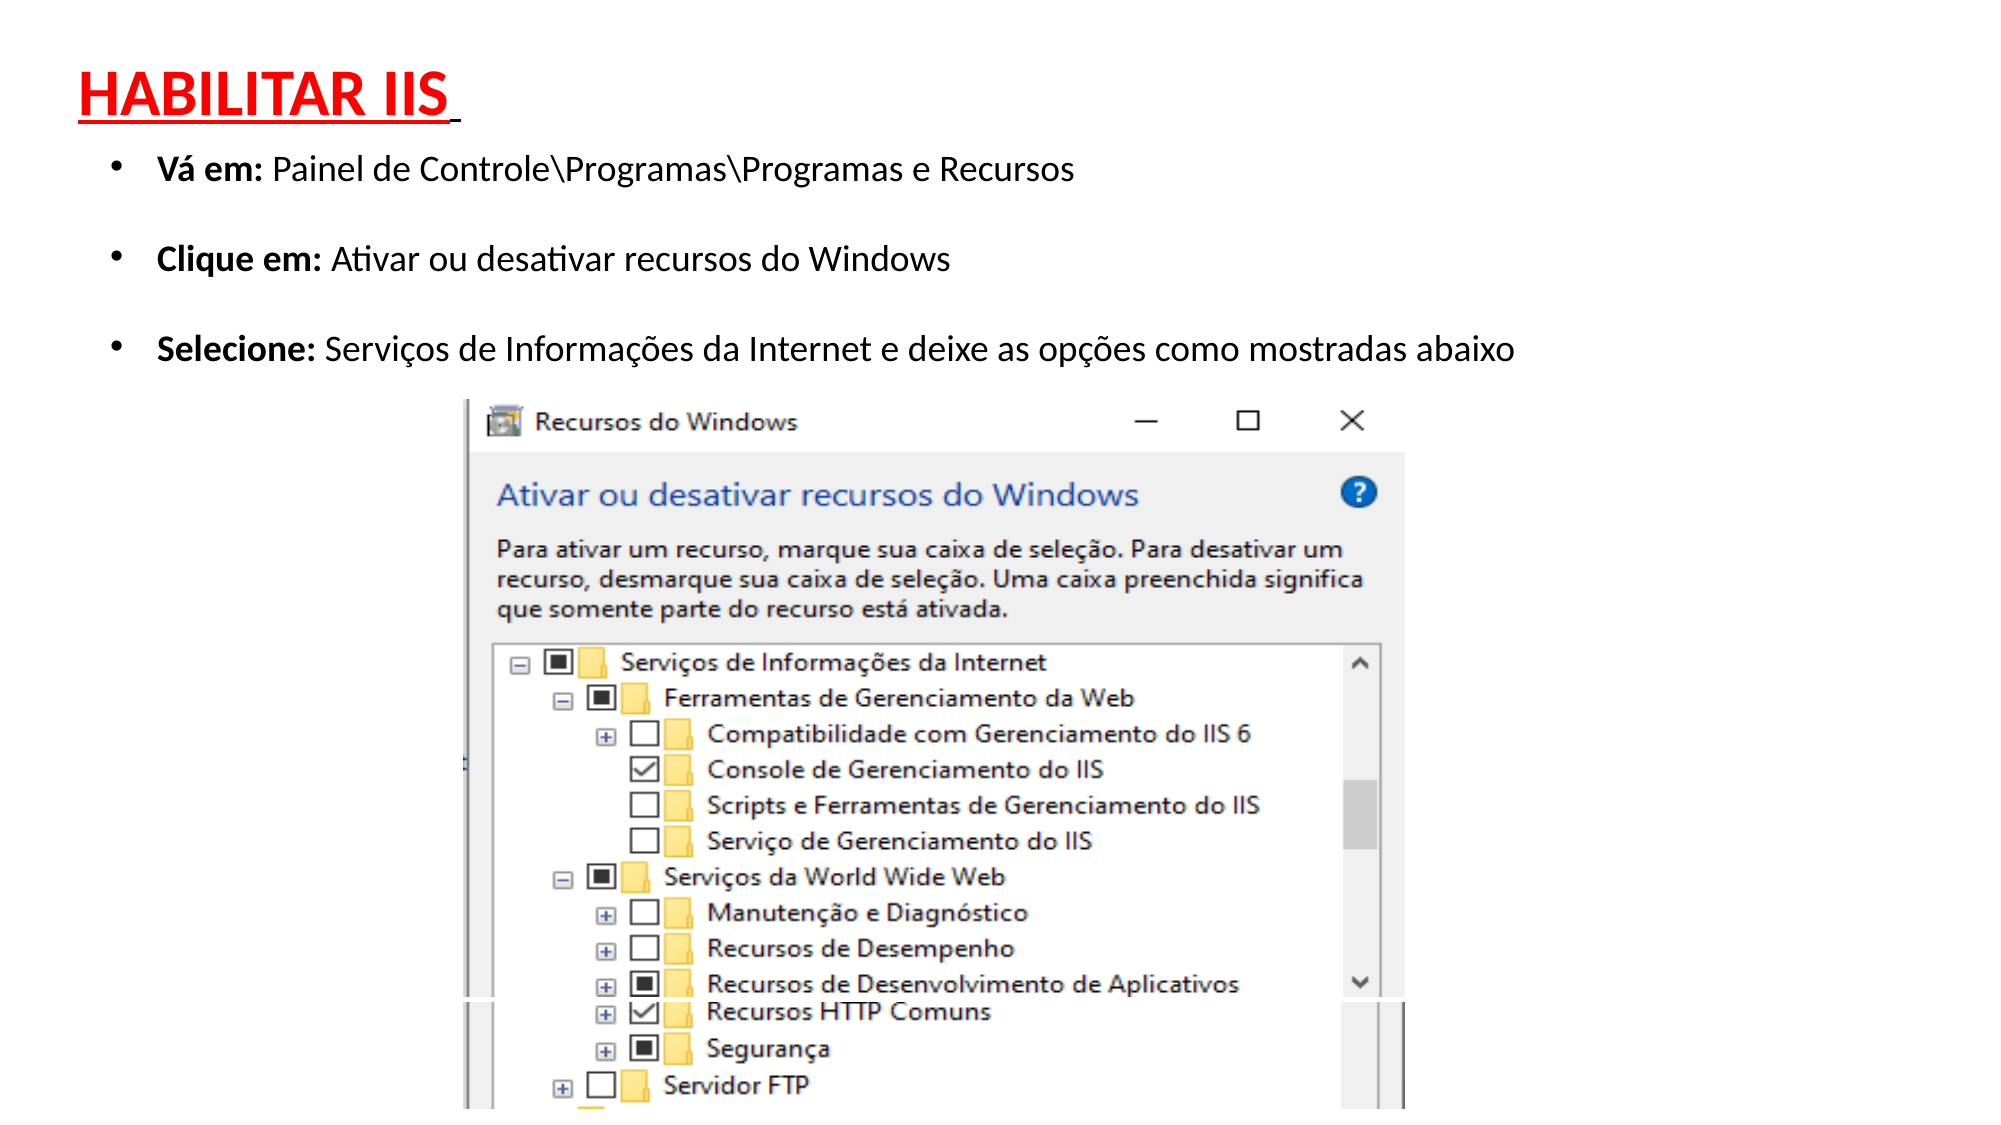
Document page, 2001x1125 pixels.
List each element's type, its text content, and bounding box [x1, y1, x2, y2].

subtitle HABILITAR IIS [63, 50, 1941, 155]
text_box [463, 399, 1405, 1109]
text_box Vá em: Painel de Controle\Programas\Programas e Recursos Clique em: Ativar ou desativar recursos do Windows Selecione: Serviços de Informações da Internet e deixe as opções como mostradas abaixo [95, 136, 1941, 376]
